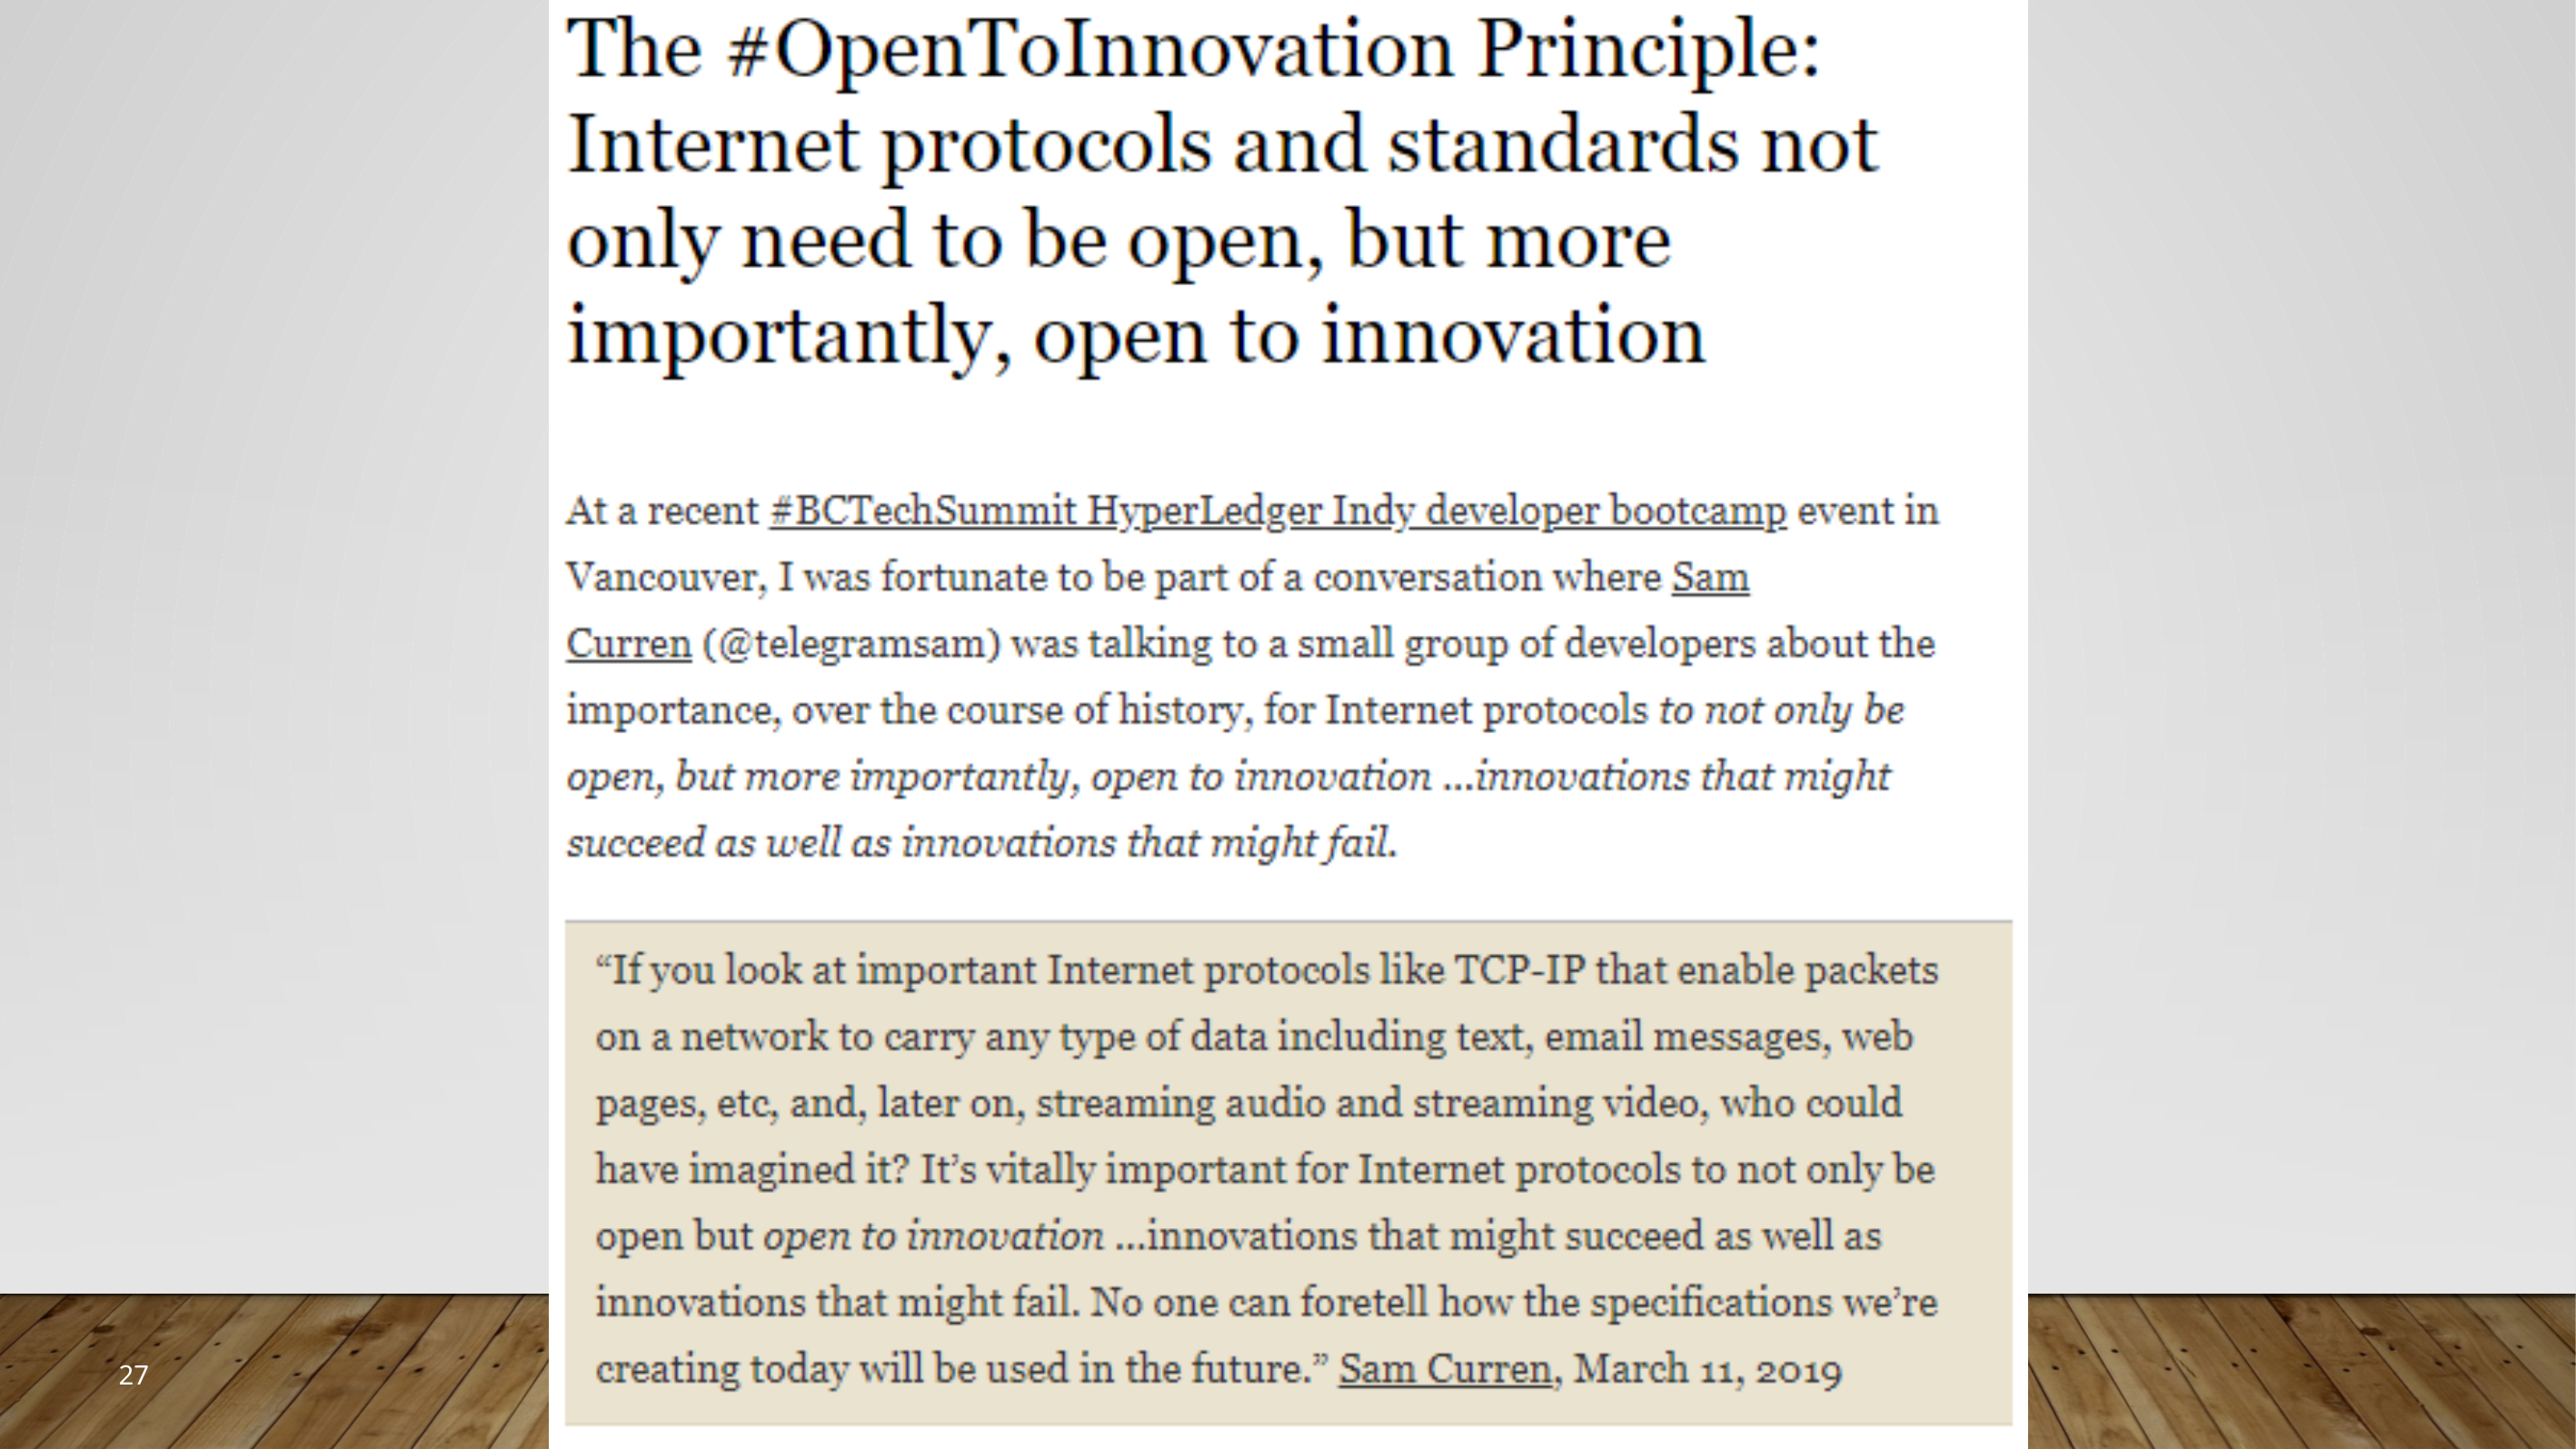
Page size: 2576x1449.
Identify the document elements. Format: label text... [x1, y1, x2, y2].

slide_number 27 [104, 1344, 280, 1410]
picture [0, 0, 2576, 1449]
